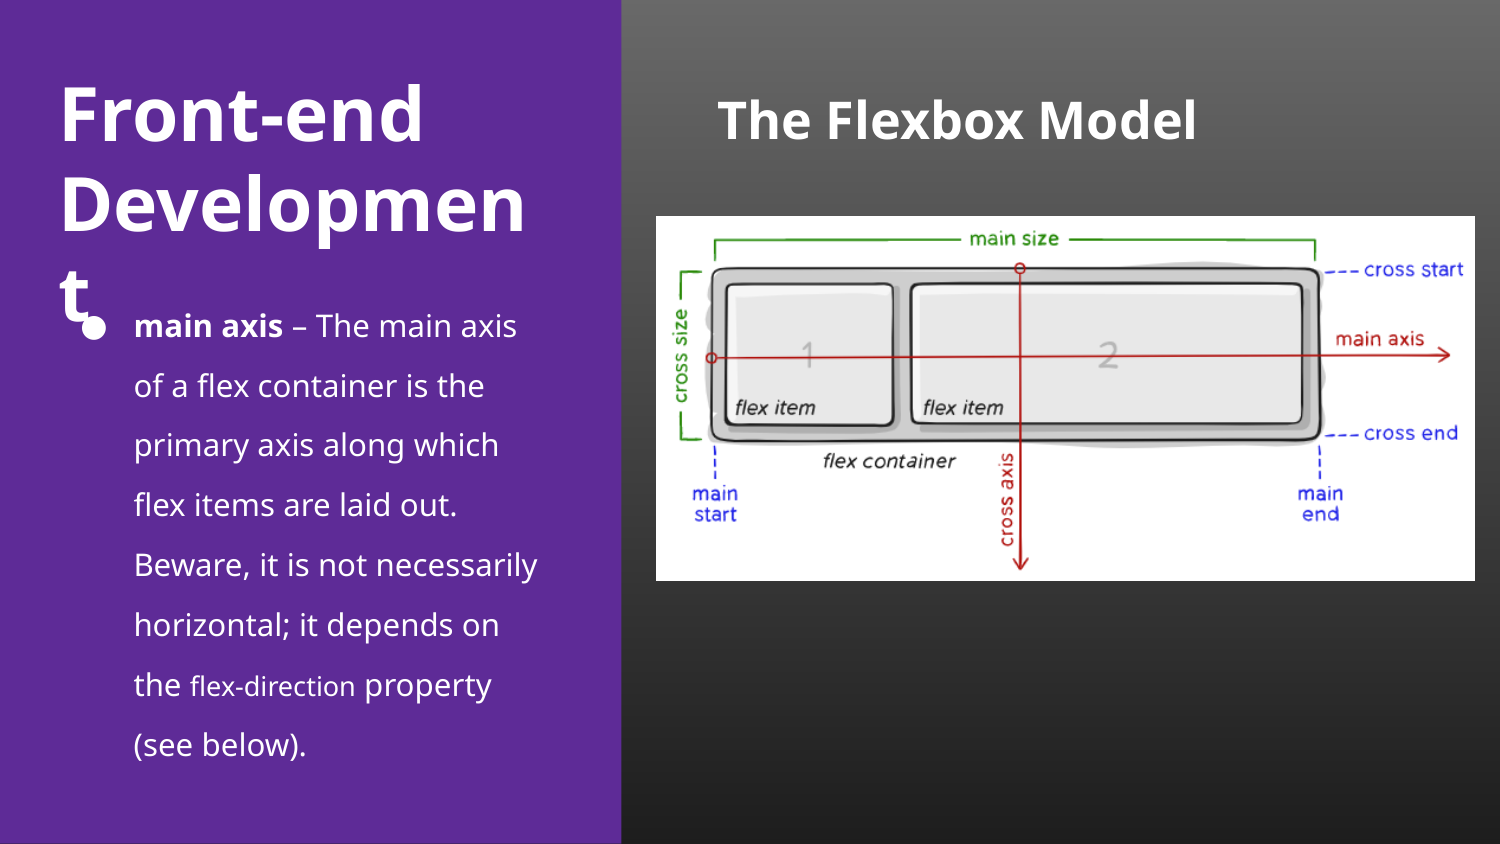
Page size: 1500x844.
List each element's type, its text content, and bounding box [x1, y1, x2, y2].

title Front-end Development [43, 51, 563, 268]
subtitle main axis – The main axis of a flex container is the primary axis along which flex items are laid out. Beware, it is not necessarily horizontal; it depends on the flex-direction property (see below). [43, 268, 563, 822]
list The Flexbox Model [702, 0, 1426, 214]
picture [656, 216, 1476, 581]
